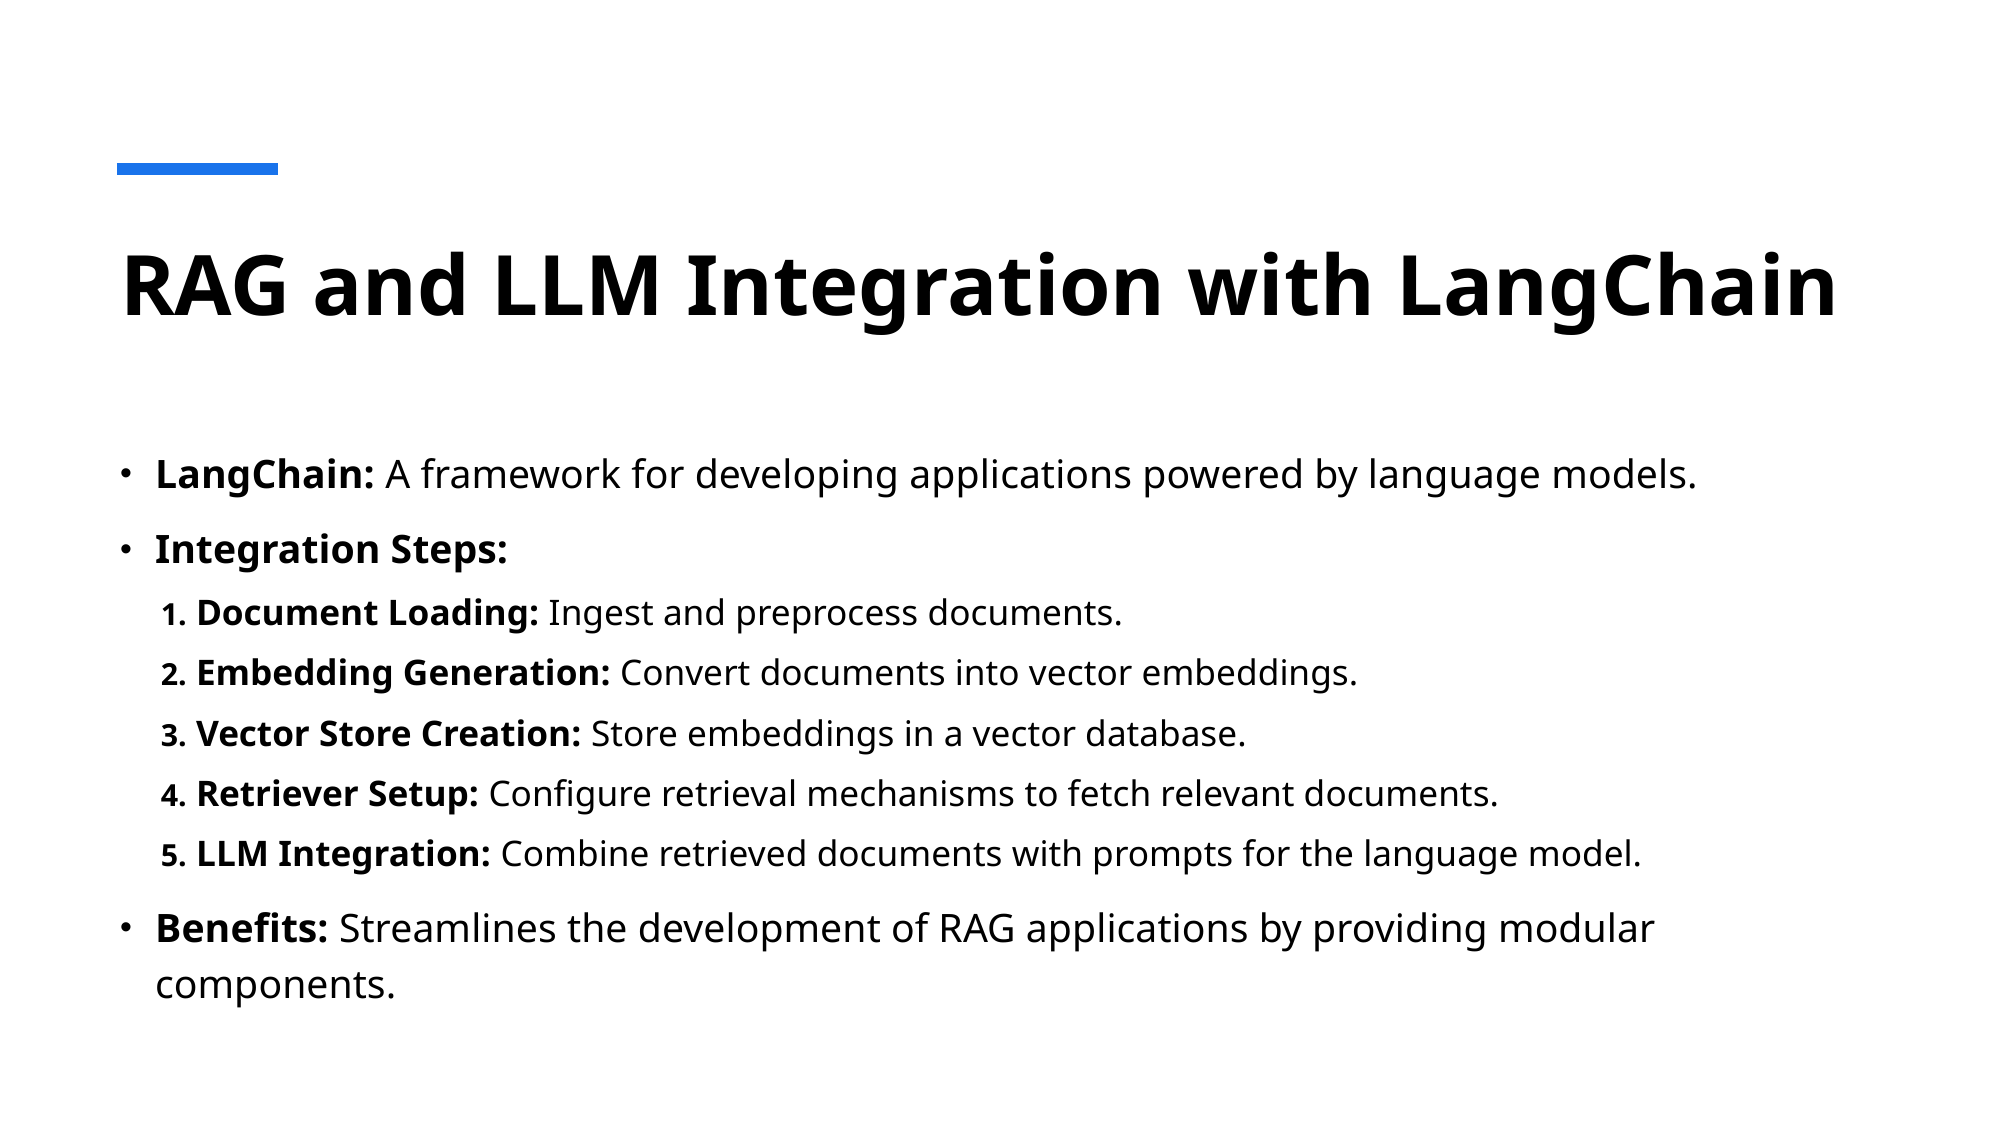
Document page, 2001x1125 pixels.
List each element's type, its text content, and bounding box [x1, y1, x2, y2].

list LangChain: A framework for developing applications powered by language models. Integration Steps: Document Loading: Ingest and preprocess documents. Embedding Generation: Convert documents into vector embeddings. Vector Store Creation: Store embeddings in a vector database. Retriever Setup: Configure retrieval mechanisms to fetch relevant documents. LLM Integration: Combine retrieved documents with prompts for the language model. Benefits: Streamlines the development of RAG applications by providing modular components. [105, 431, 1892, 1017]
title RAG and LLM Integration with LangChain [105, 224, 1892, 405]
